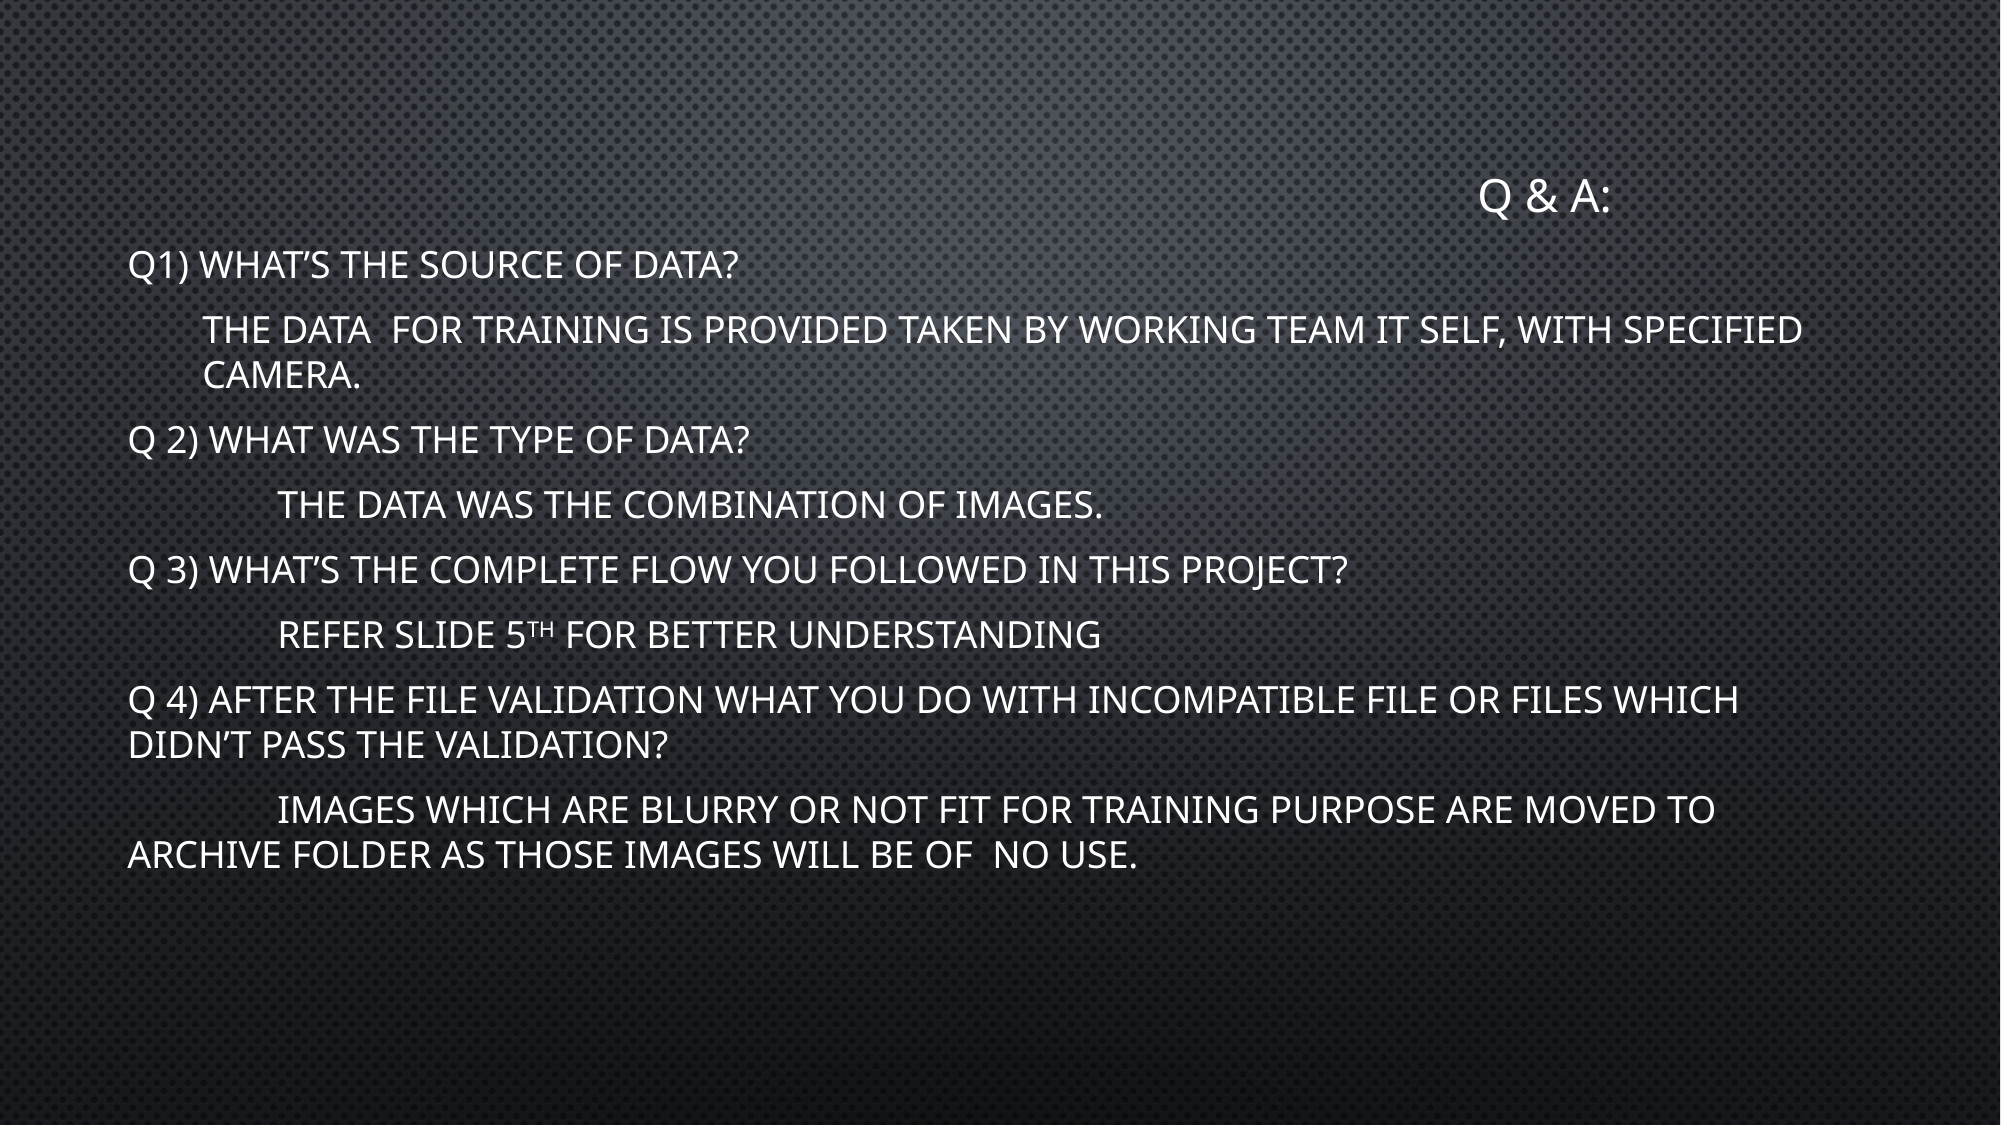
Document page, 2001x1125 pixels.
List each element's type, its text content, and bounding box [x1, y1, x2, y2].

list Q & A: Q1) What’s the source of data? The data for training is provided taken by working team it self, with specified camera. Q 2) What was the type of data? The data was the combination of images. Q 3) What’s the complete flow you followed in this Project? Refer slide 5th for better Understanding Q 4) After the File validation what you do with incompatible file or files which didn’t pass the validation? Images which are blurry or not fit for training purpose are moved to archive folder as those images will be of no use. [112, 112, 1838, 1002]
